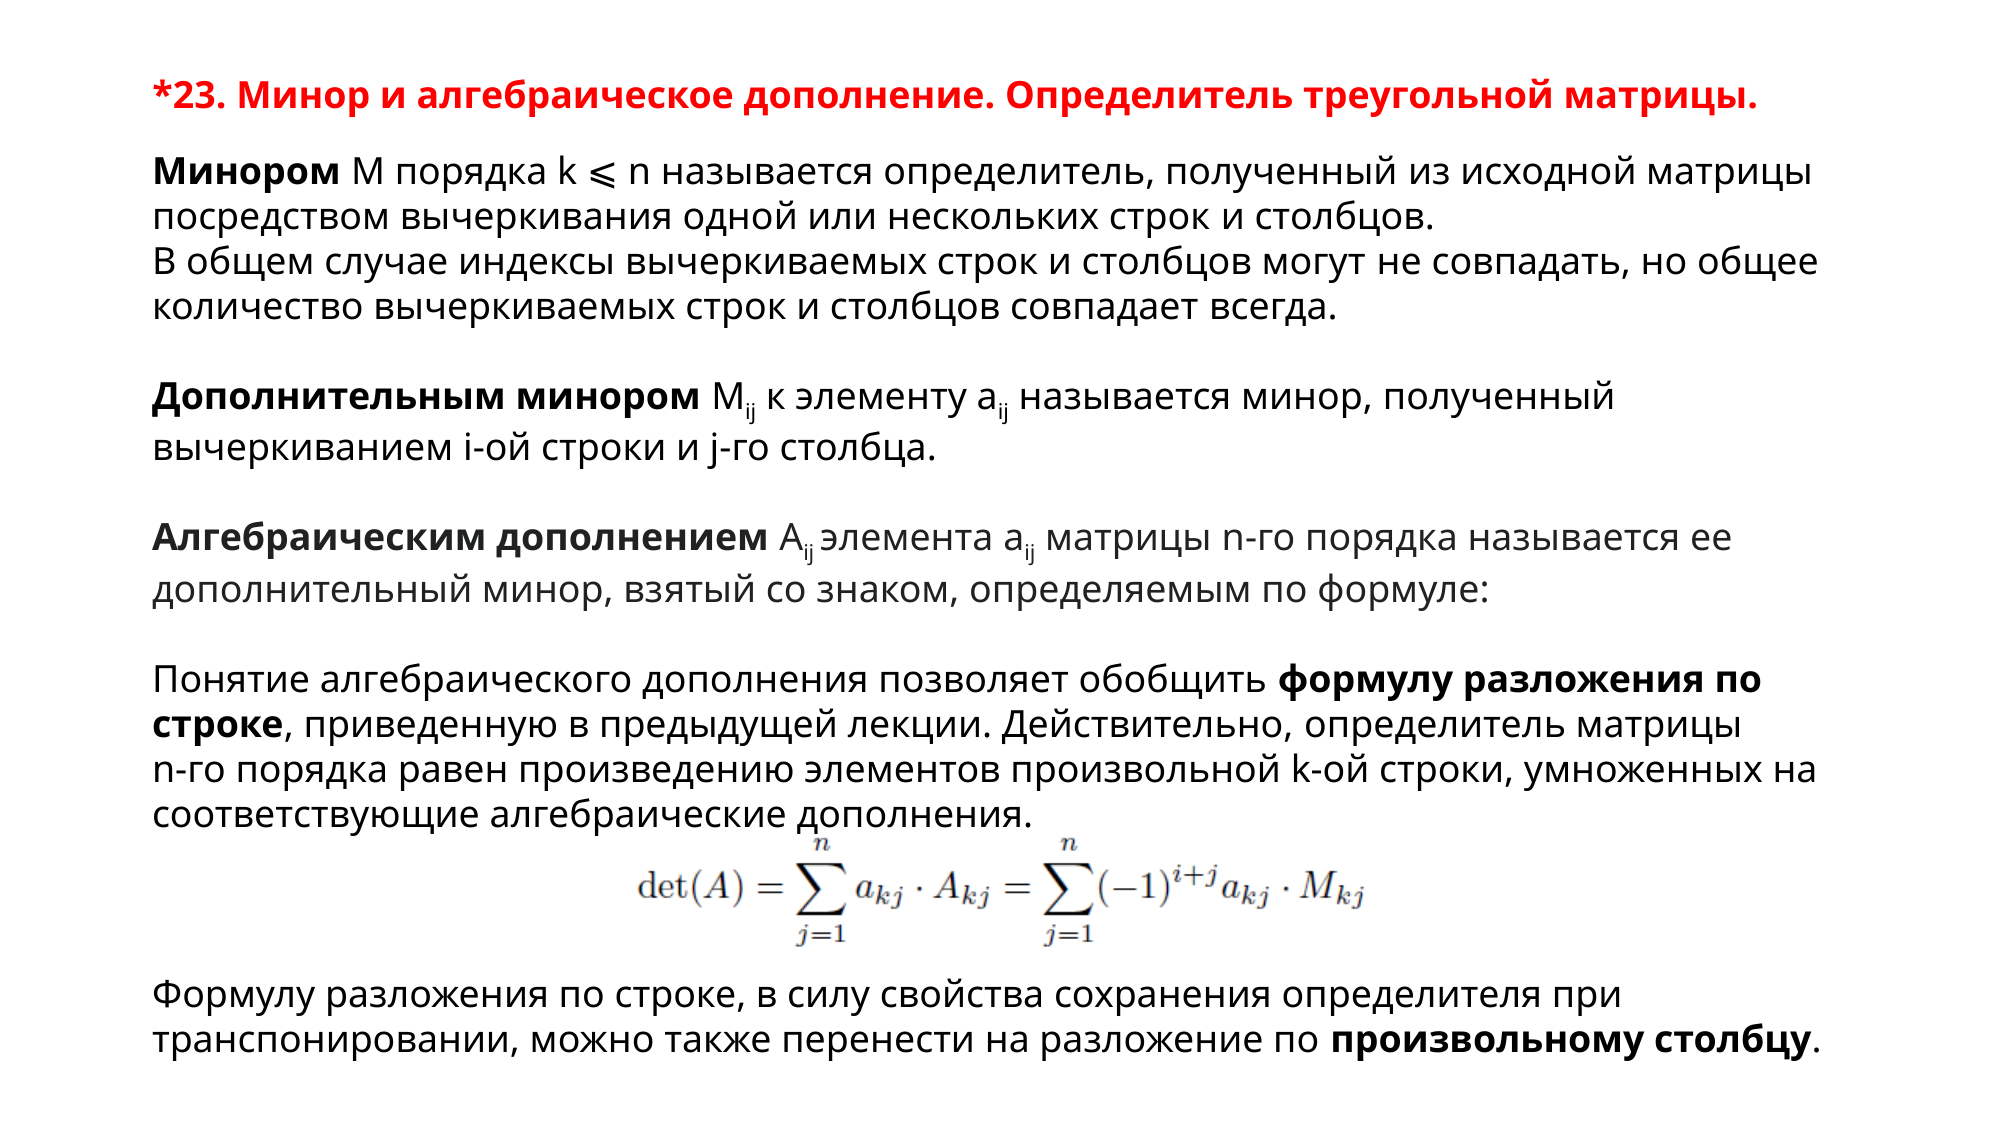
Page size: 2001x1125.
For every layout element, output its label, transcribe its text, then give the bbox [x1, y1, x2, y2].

picture [596, 799, 1447, 983]
title *23. Минор и алгебраическое дополнение. Определитель треугольной матрицы. [137, 59, 1852, 134]
